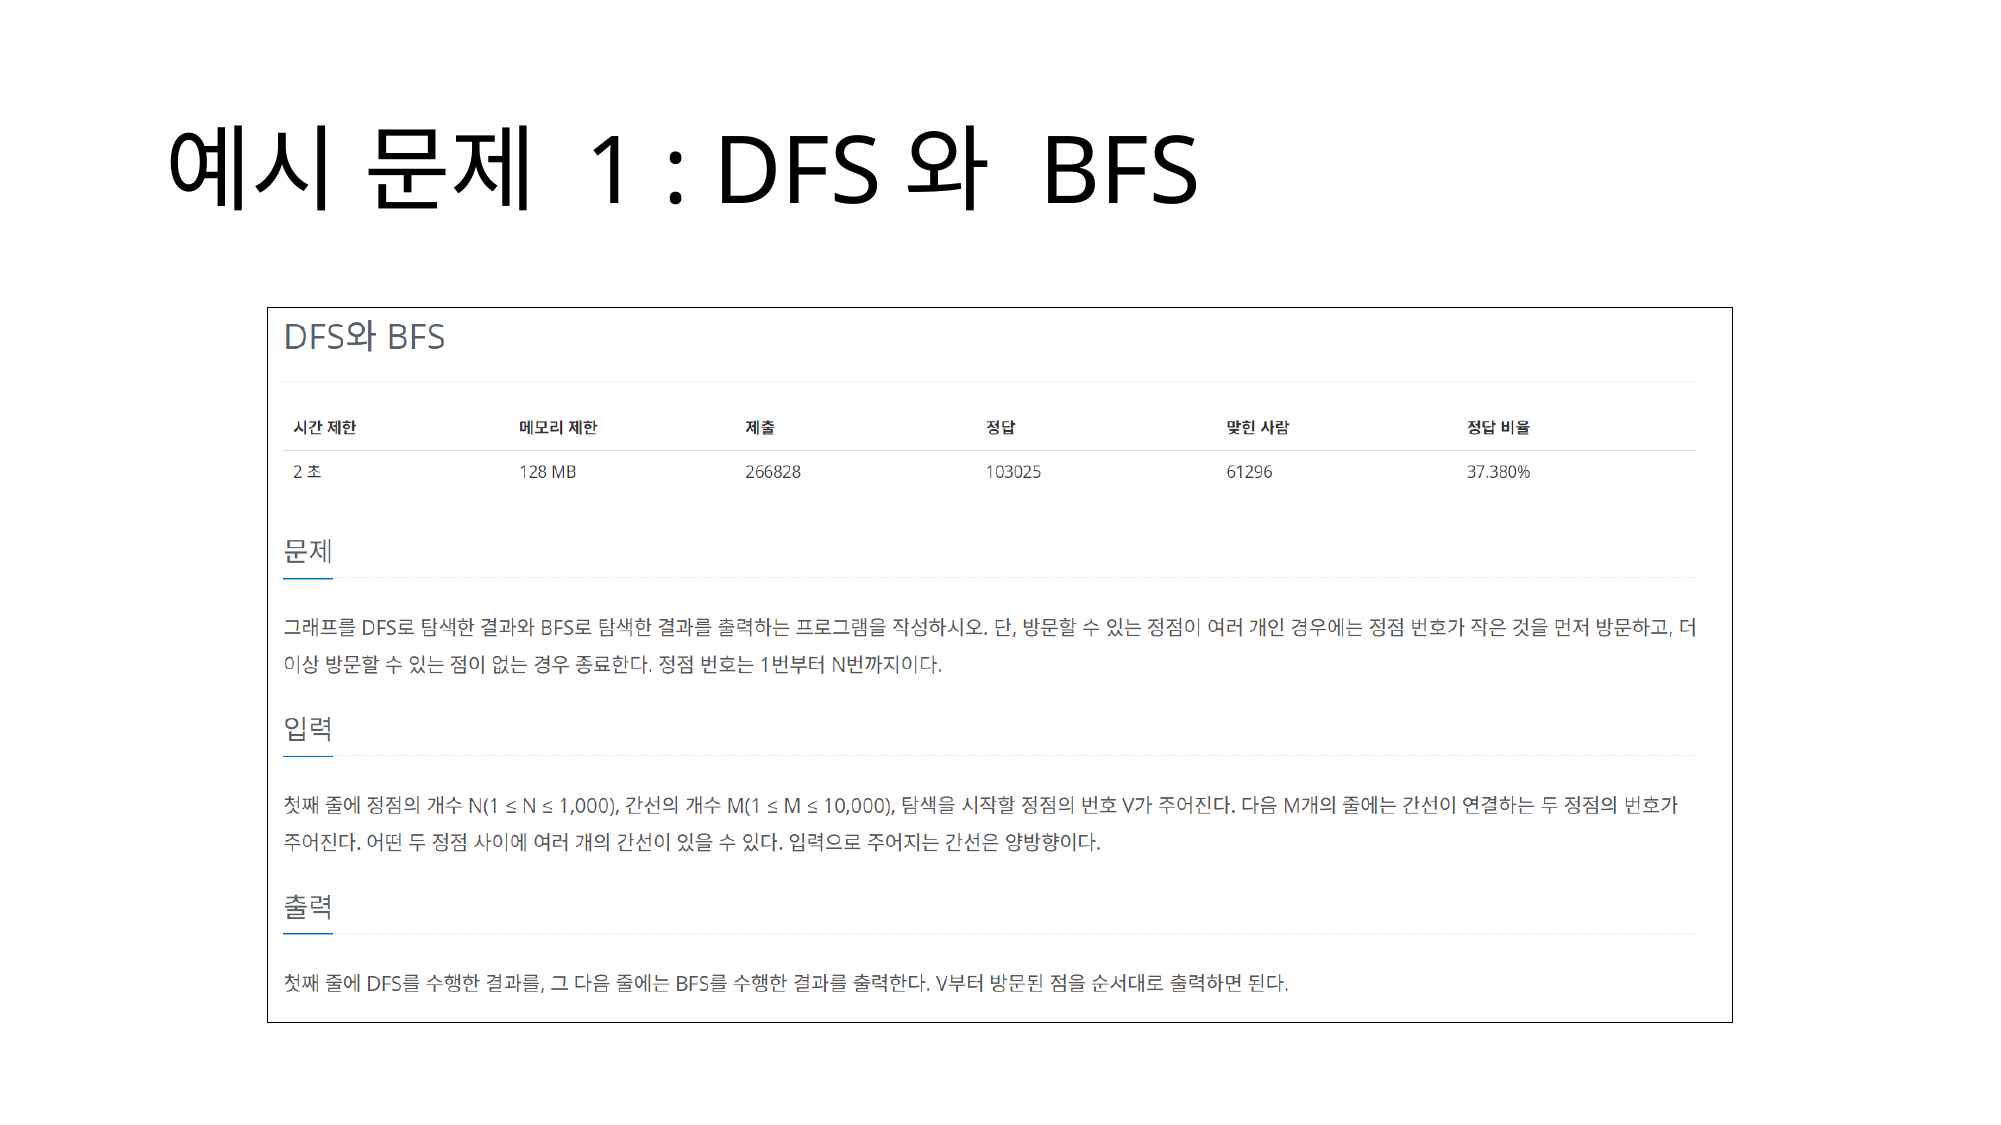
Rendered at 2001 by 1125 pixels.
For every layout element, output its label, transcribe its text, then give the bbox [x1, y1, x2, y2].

text_box 예시 문제 1 : DFS와 BFS [150, 102, 1850, 230]
picture [267, 307, 1733, 1023]
